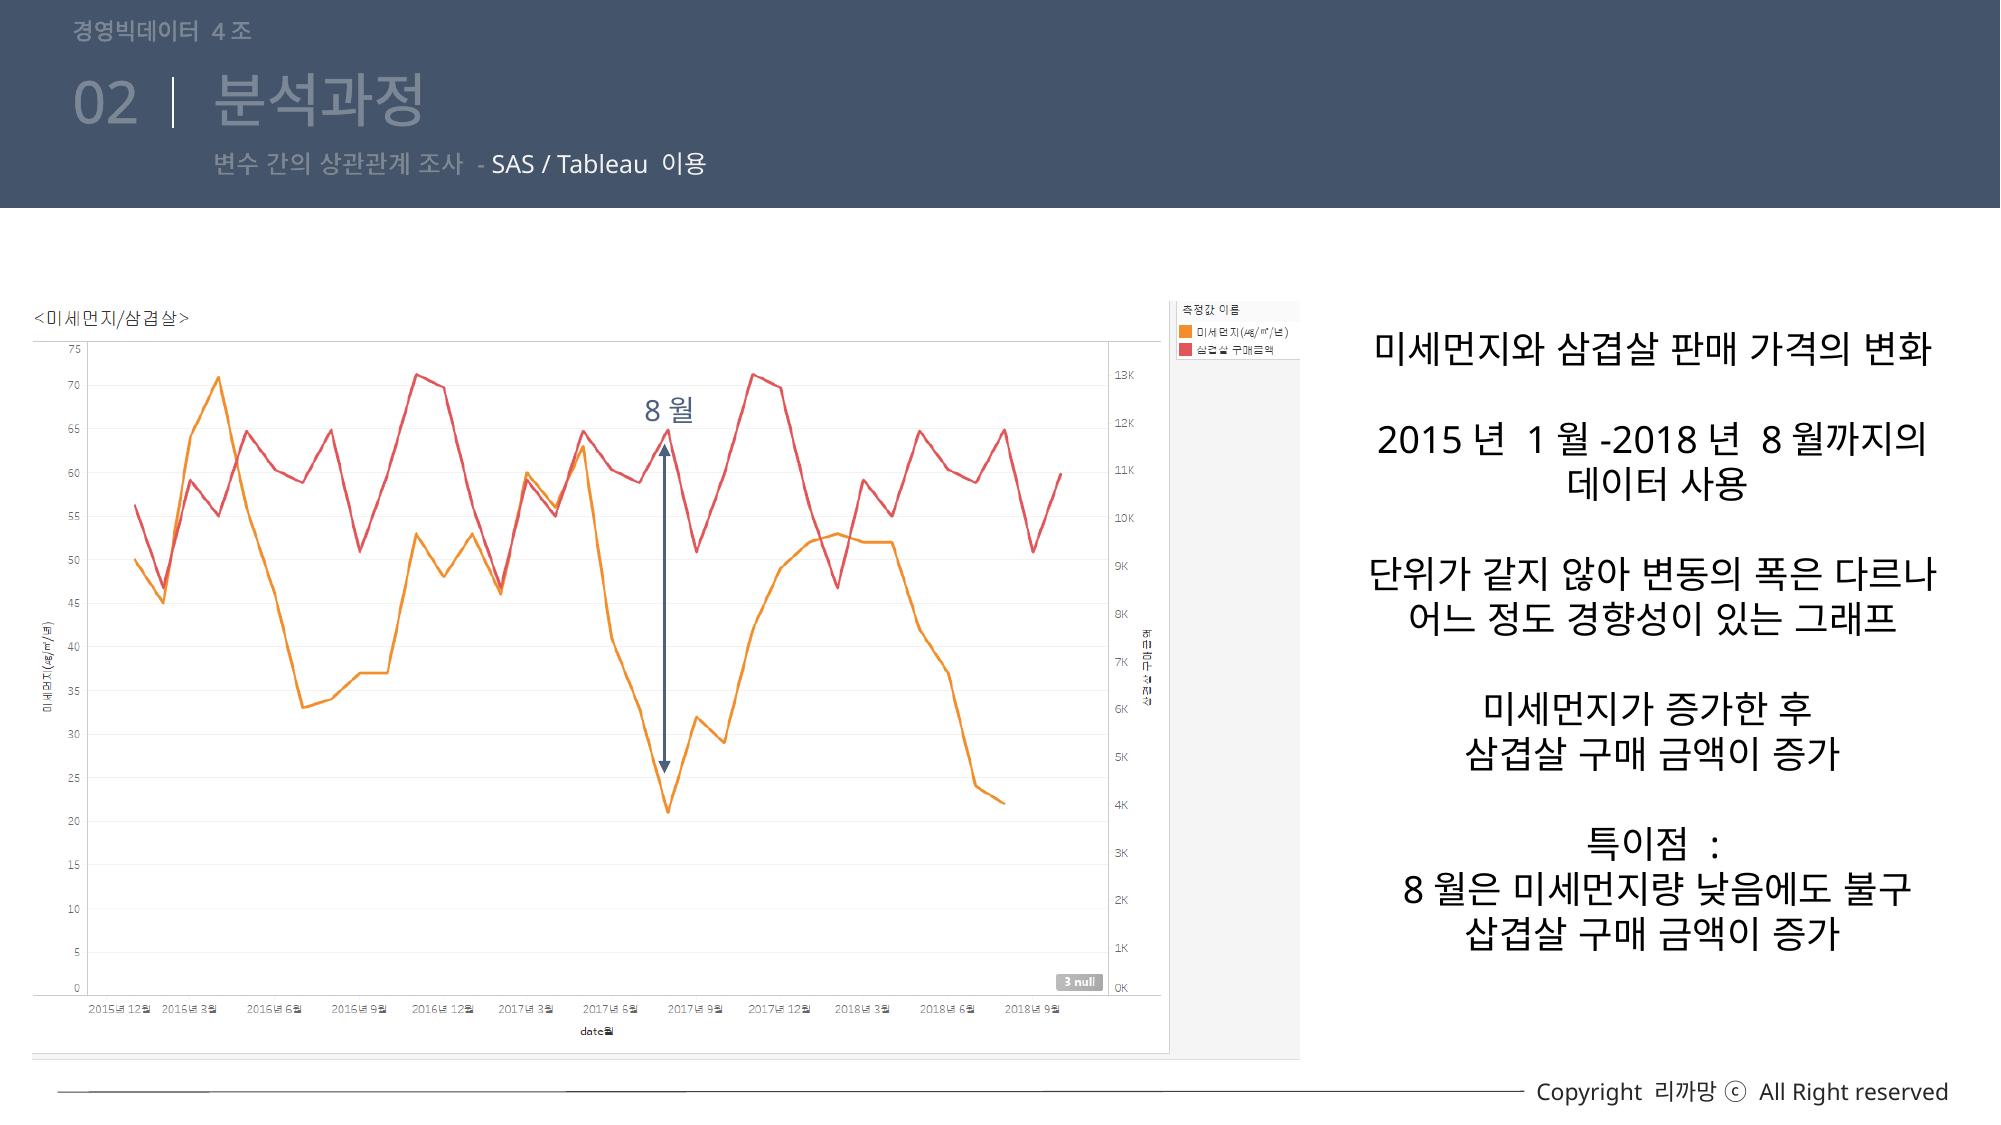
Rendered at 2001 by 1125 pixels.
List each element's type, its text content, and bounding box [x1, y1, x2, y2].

picture [32, 301, 1300, 1060]
list 경영빅데이터 4조 [57, 12, 198, 53]
list 02 [57, 65, 198, 144]
text_box 미세먼지와 삼겹살 판매 가격의 변화 2015년 1월-2018년 8월까지의 데이터 사용 단위가 같지 않아 변동의 폭은 다르나 어느 정도 경향성이 있는 그래프 미세먼지가 증가한 후 삼겹살 구매 금액이 증가 특이점 : 8월은 미세먼지량 낮음에도 불구 삽겹살 구매 금액이 증가 [1339, 318, 1968, 1054]
list 변수 간의 상관관계 조사 - SAS / Tableau 이용 [198, 0, 883, 301]
